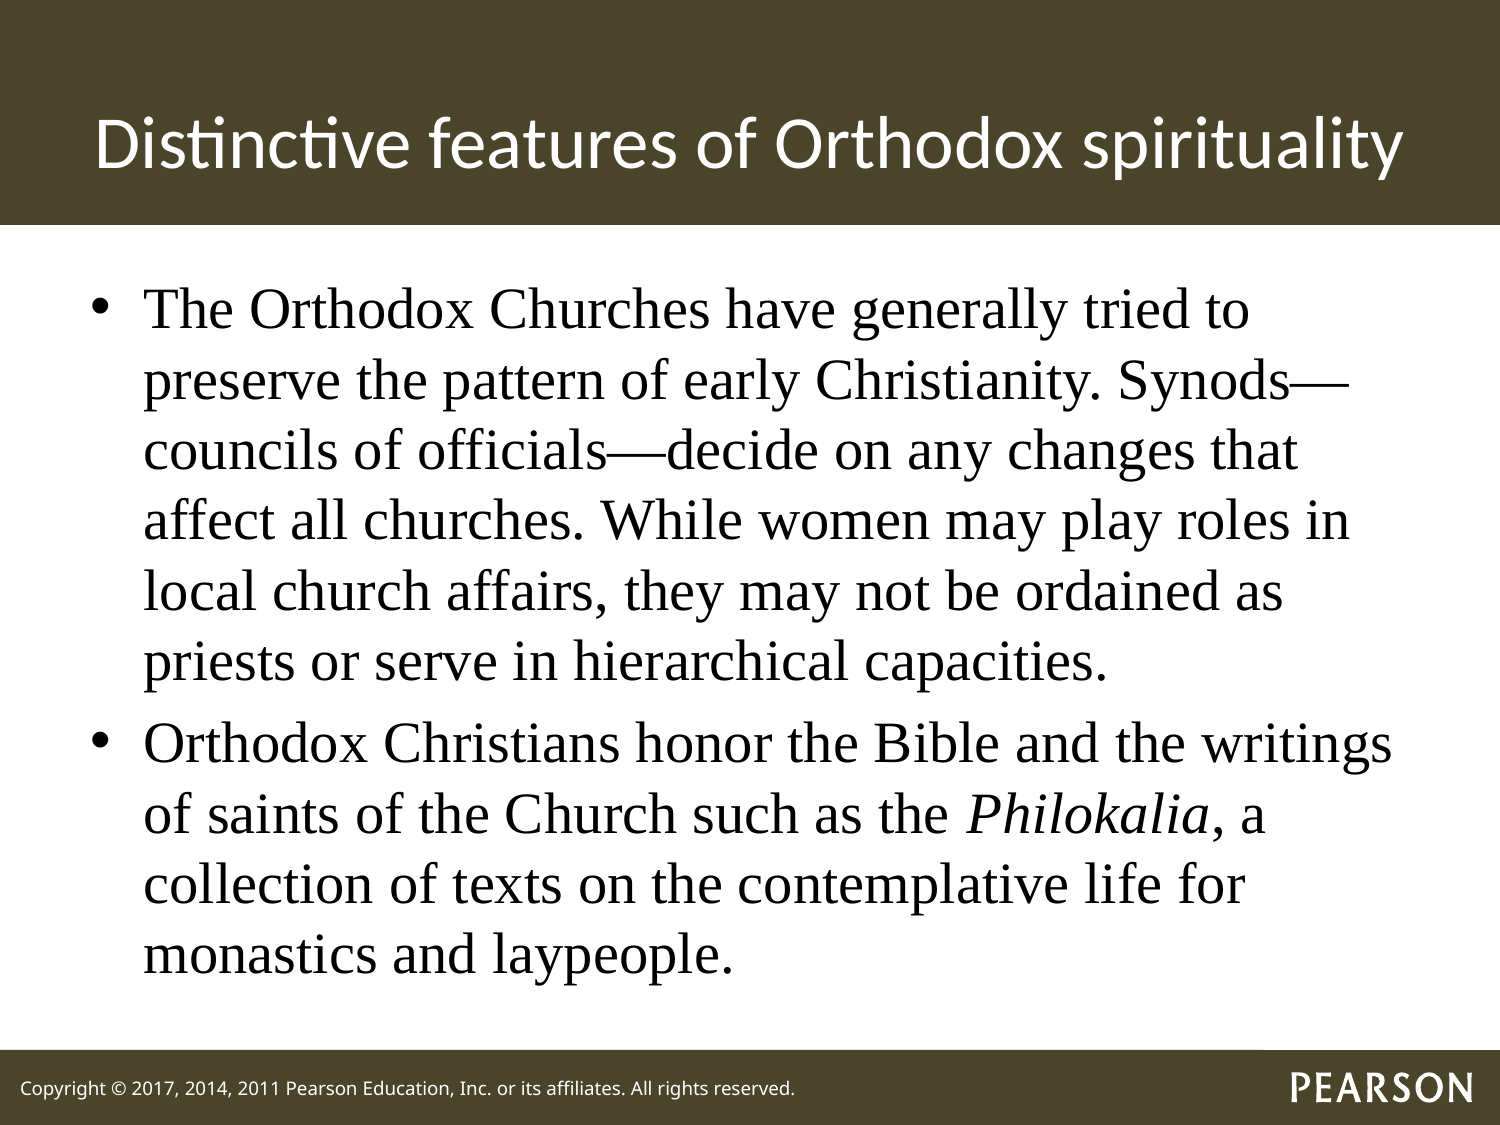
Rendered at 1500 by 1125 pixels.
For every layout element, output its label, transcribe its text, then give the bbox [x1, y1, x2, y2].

list The Orthodox Churches have generally tried to preserve the pattern of early Christianity. Synods—councils of officials—decide on any changes that affect all churches. While women may play roles in local church affairs, they may not be ordained as priests or serve in hierarchical capacities. Orthodox Christians honor the Bible and the writings of saints of the Church such as the Philokalia, a collection of texts on the contemplative life for monastics and laypeople. [75, 262, 1425, 1005]
title Distinctive features of Orthodox spirituality [75, 45, 1425, 233]
